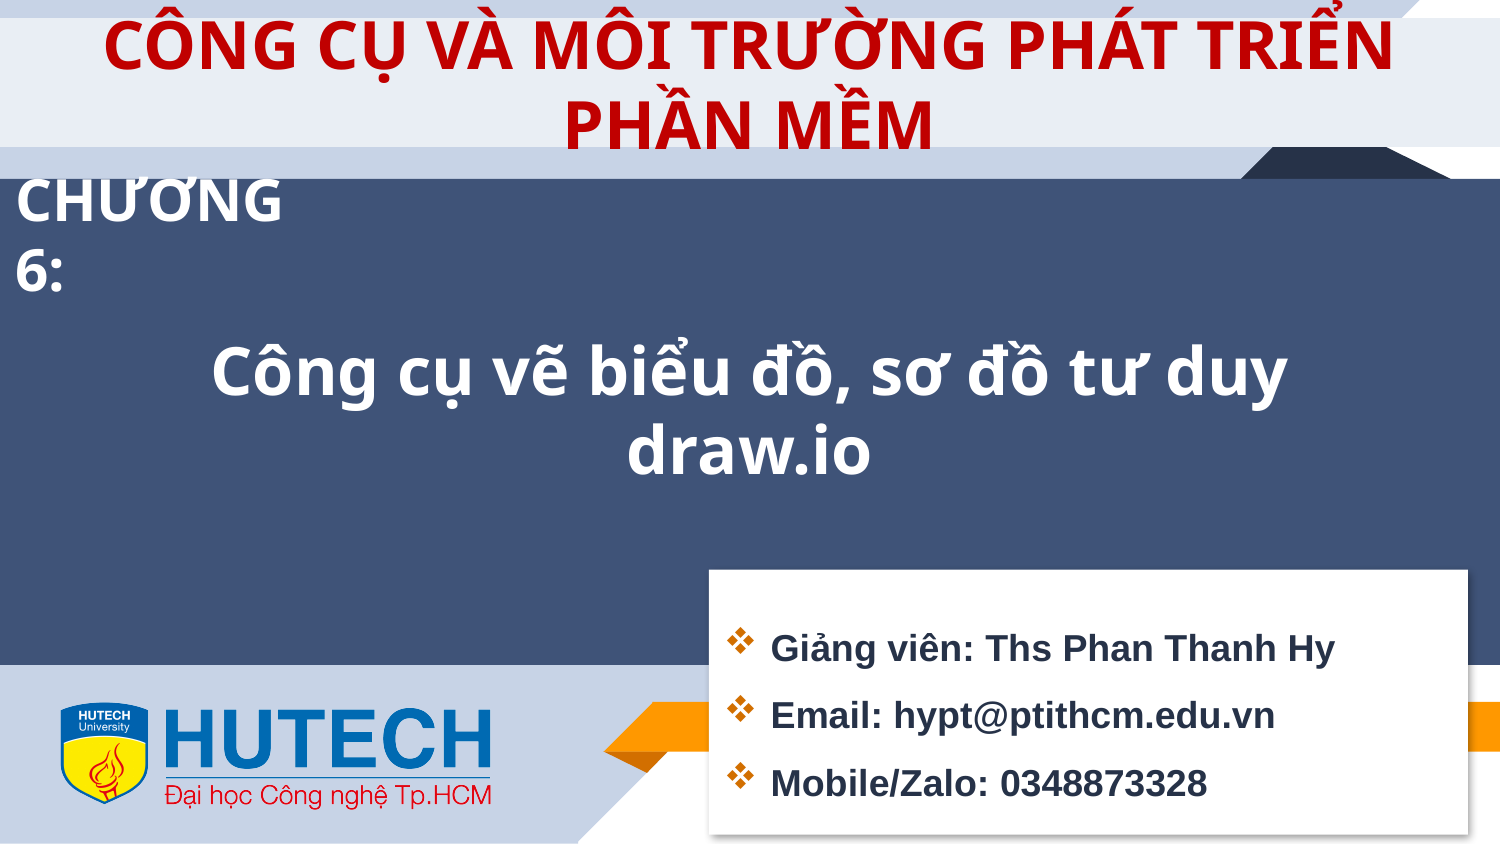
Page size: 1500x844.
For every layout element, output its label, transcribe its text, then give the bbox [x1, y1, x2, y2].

title Công cụ và môi trường phát triển phần mềm [0, 18, 1500, 147]
text_box CHƯƠNG 6: [0, 201, 302, 266]
picture [29, 677, 521, 835]
text_box Giảng viên: Ths Phan Thanh Hy Email: hypt@ptithcm.edu.vn Mobile/Zalo: 0348873328 [707, 568, 1470, 837]
text_box Công cụ vẽ biểu đồ, sơ đồ tư duy draw.io [0, 319, 1500, 498]
